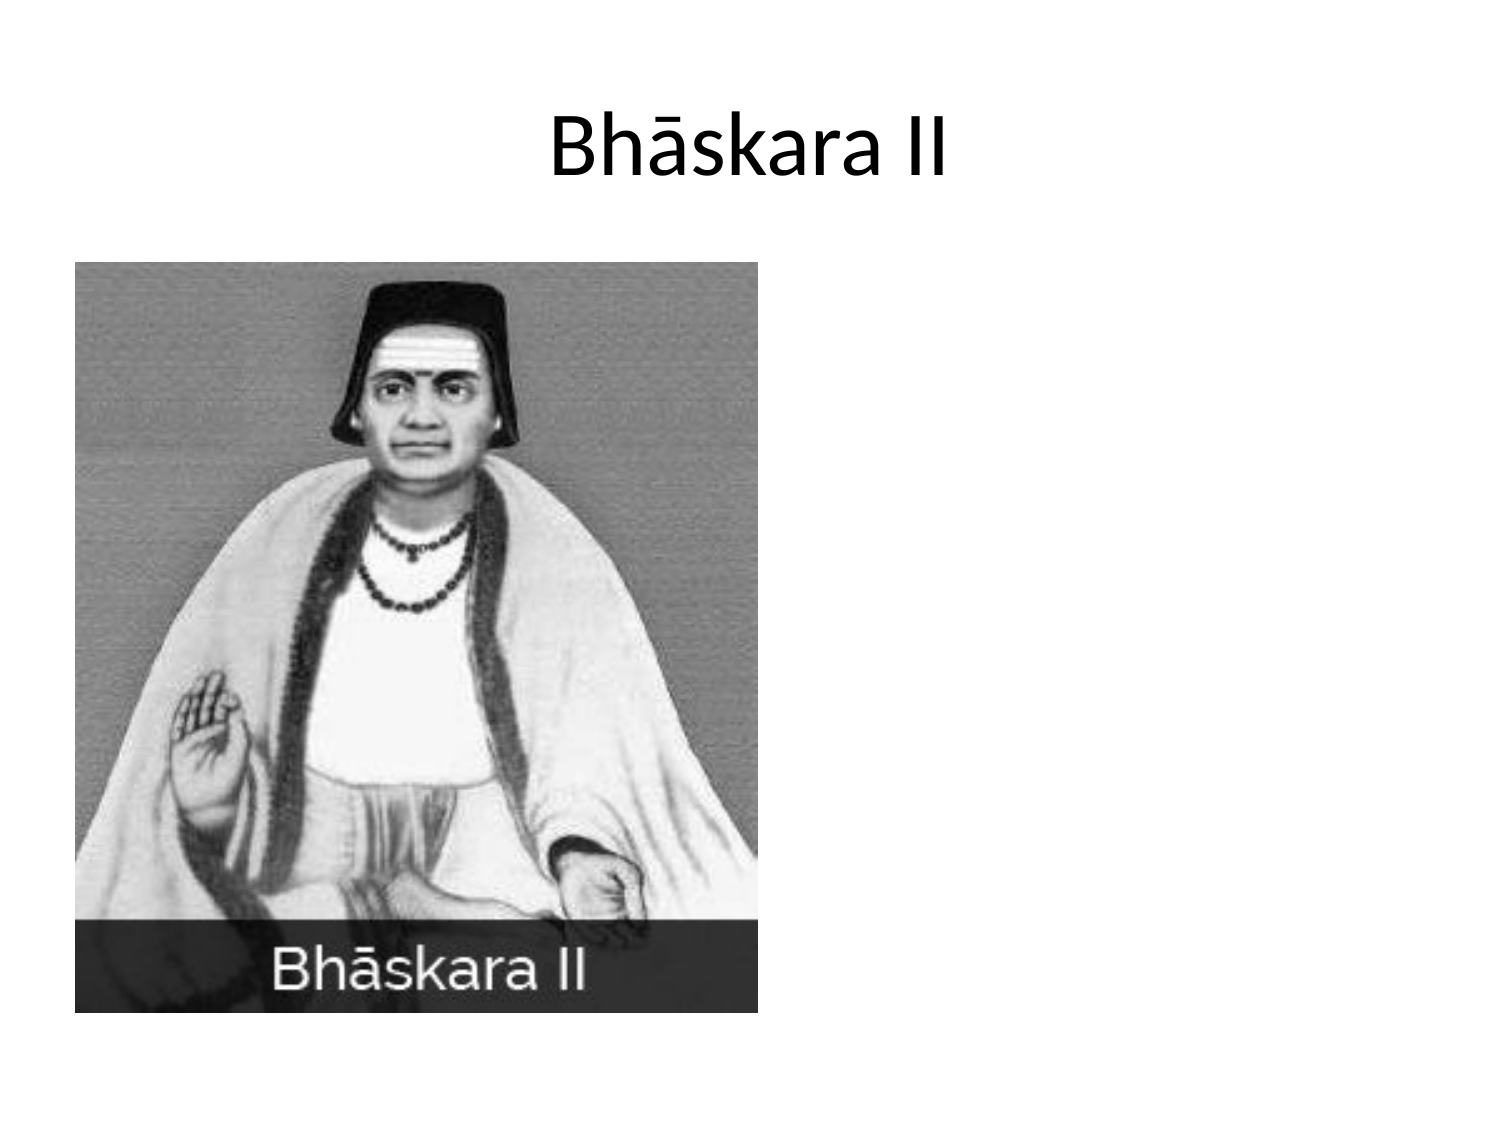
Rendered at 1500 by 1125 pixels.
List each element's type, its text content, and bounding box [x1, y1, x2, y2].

title Bhāskara II [75, 45, 1425, 233]
picture [74, 262, 758, 1013]
